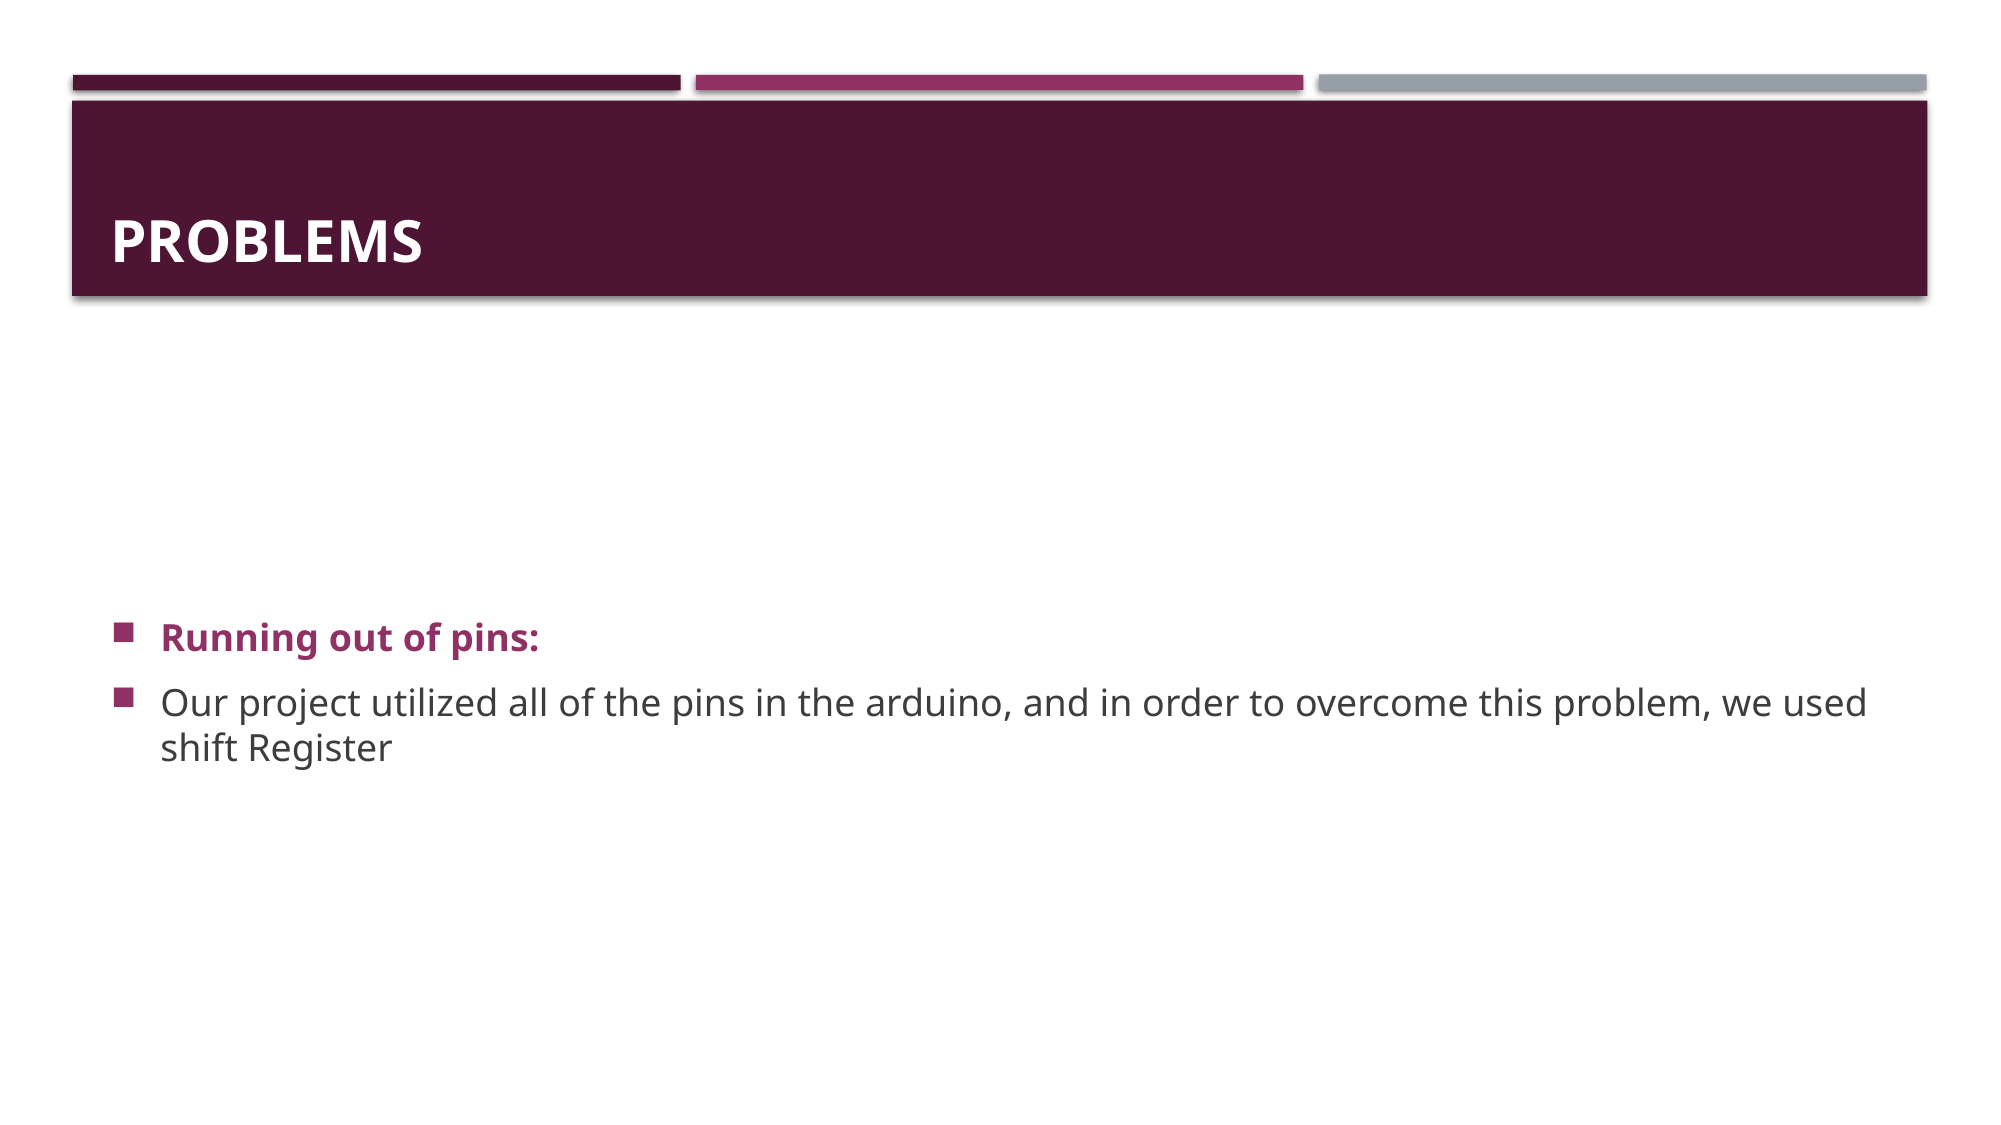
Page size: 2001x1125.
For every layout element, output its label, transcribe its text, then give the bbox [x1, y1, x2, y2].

list Running out of pins: Our project utilized all of the pins in the arduino, and in order to overcome this problem, we used shift Register [95, 357, 1905, 962]
title Problems [95, 115, 1905, 282]
